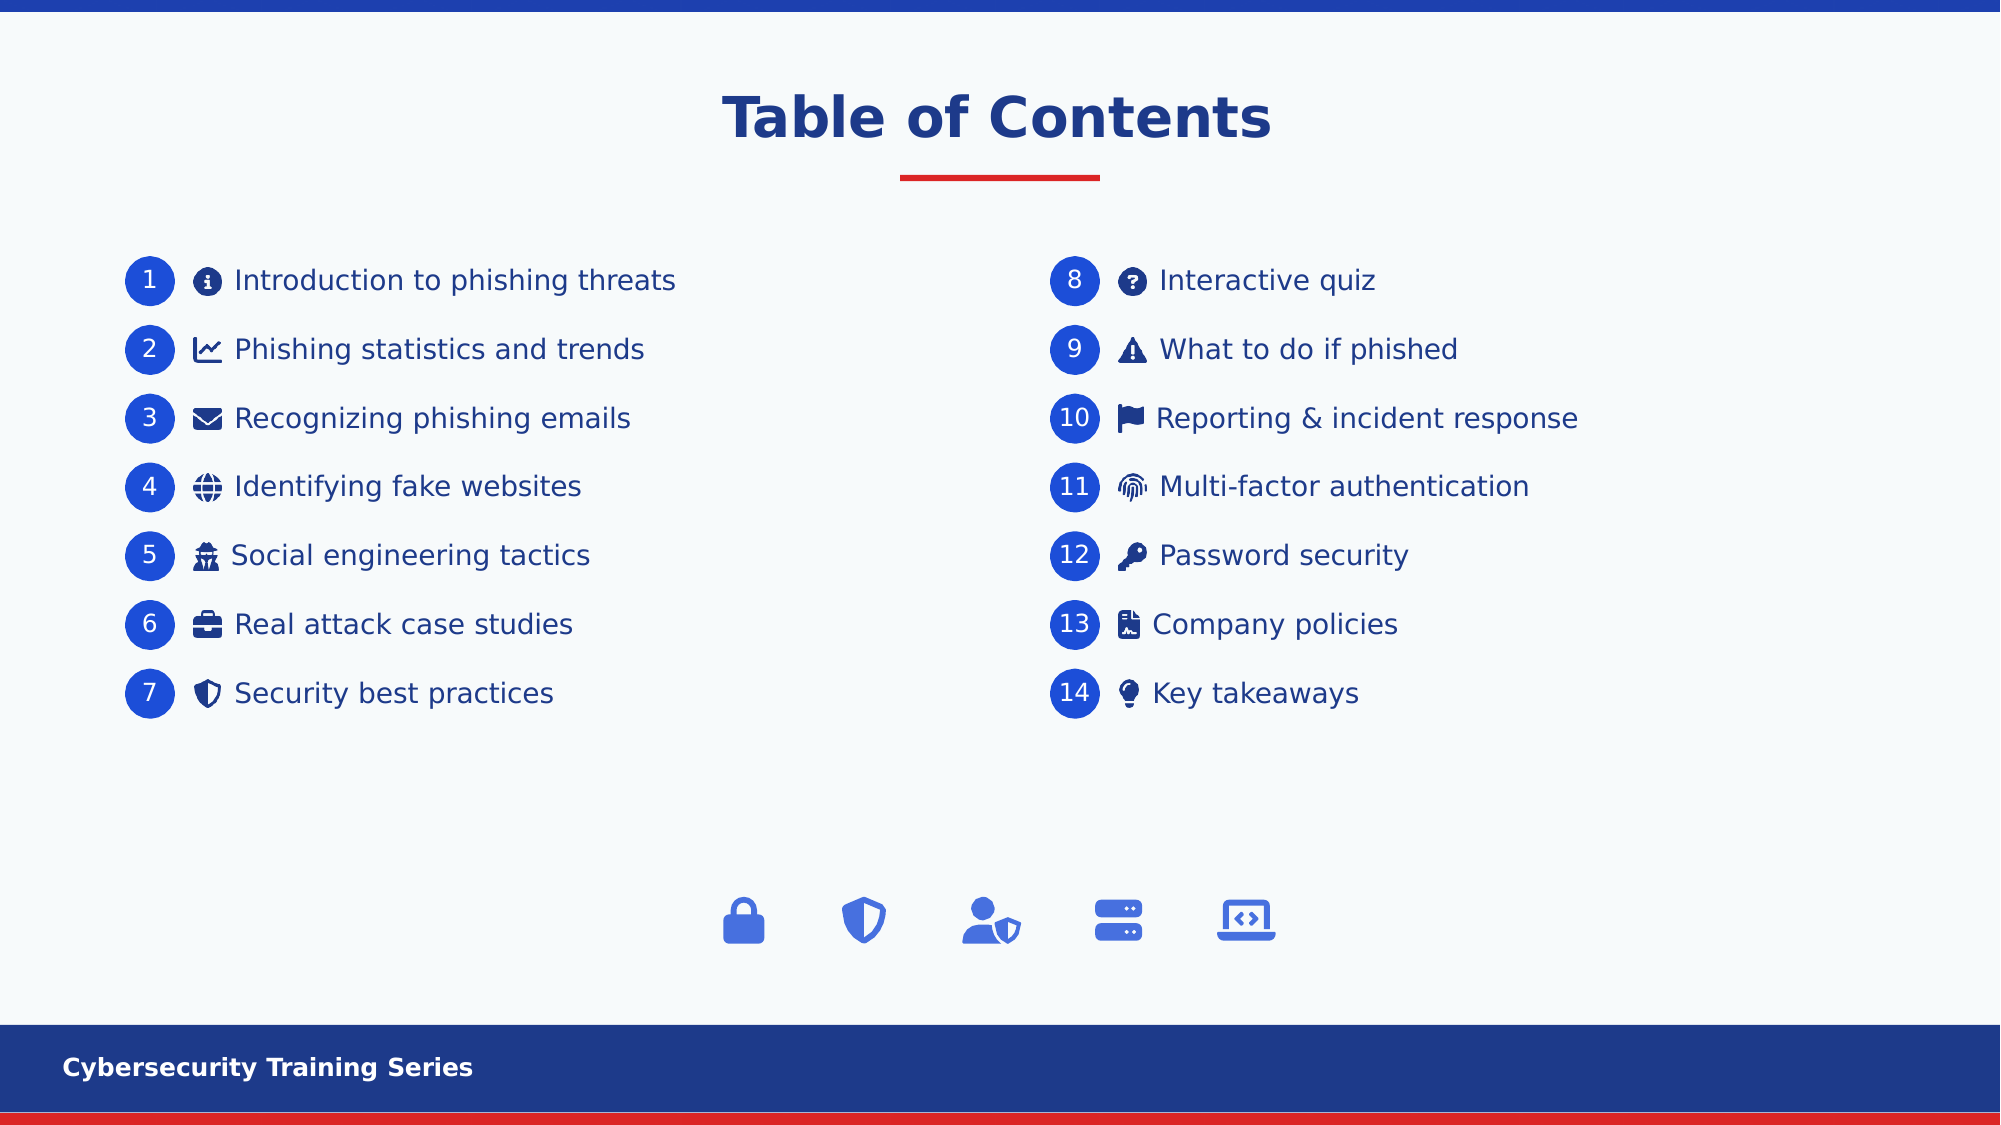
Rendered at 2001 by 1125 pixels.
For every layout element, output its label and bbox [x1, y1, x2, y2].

text_box [124, 337, 189, 407]
text_box [0, 679, 2000, 1113]
text_box [1049, 541, 1147, 651]
text_box [124, 541, 189, 610]
text_box [124, 610, 189, 677]
text_box [1049, 266, 1147, 337]
text_box [124, 407, 189, 472]
text_box [0, 0, 2000, 678]
text_box [124, 473, 189, 541]
text_box [1049, 610, 1141, 677]
text_box [1049, 473, 1148, 542]
text_box [1049, 337, 1148, 409]
text_box [124, 266, 189, 337]
text_box [194, 255, 1101, 677]
text_box [1049, 404, 1144, 472]
